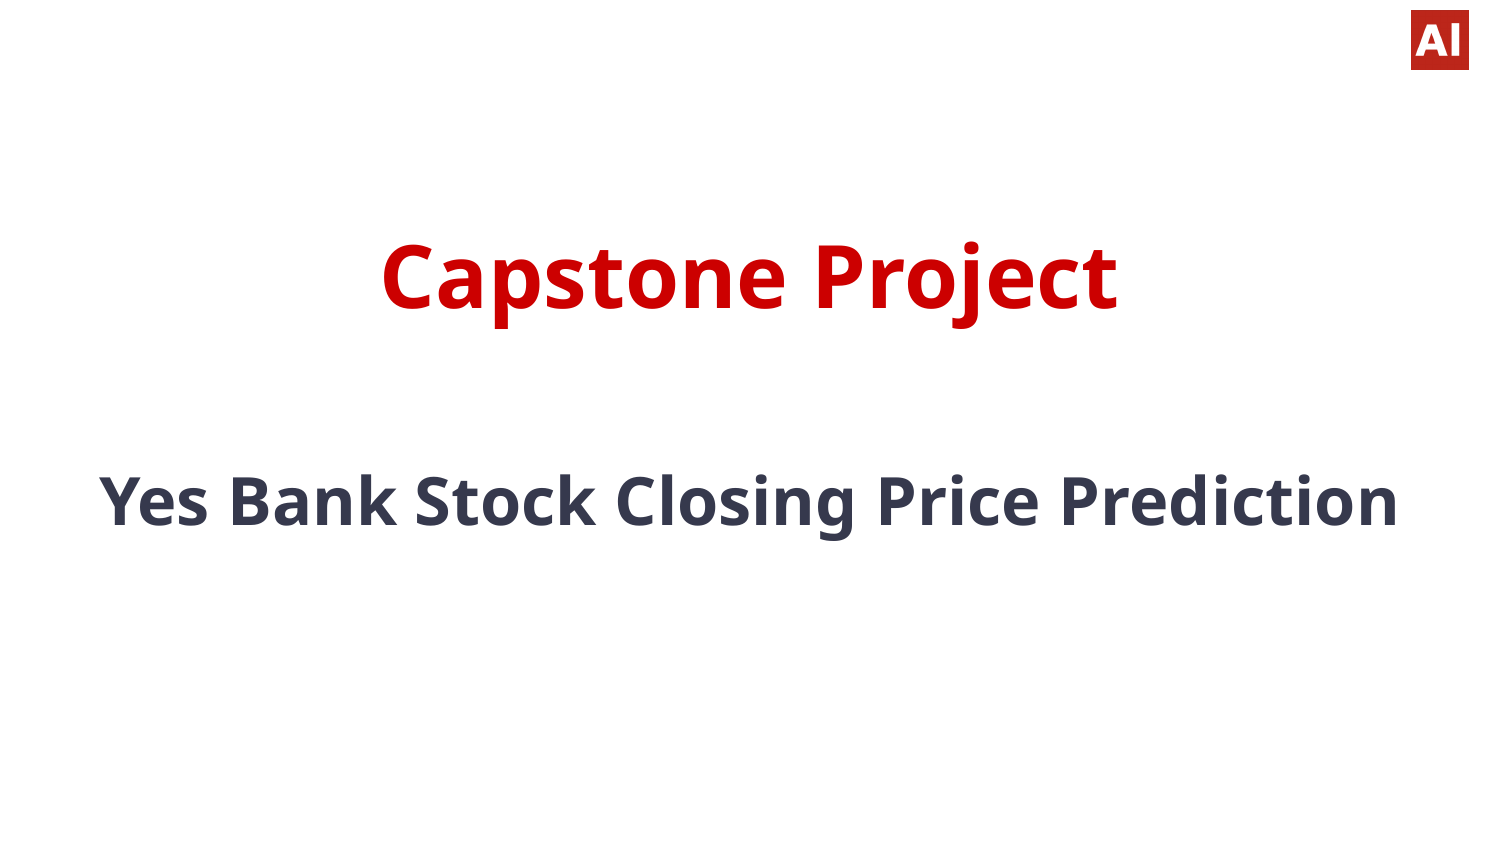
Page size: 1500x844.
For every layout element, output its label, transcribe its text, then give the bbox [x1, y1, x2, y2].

title Capstone Project Yes Bank Stock Closing Price Prediction [51, 192, 1449, 814]
picture [1411, 10, 1469, 70]
